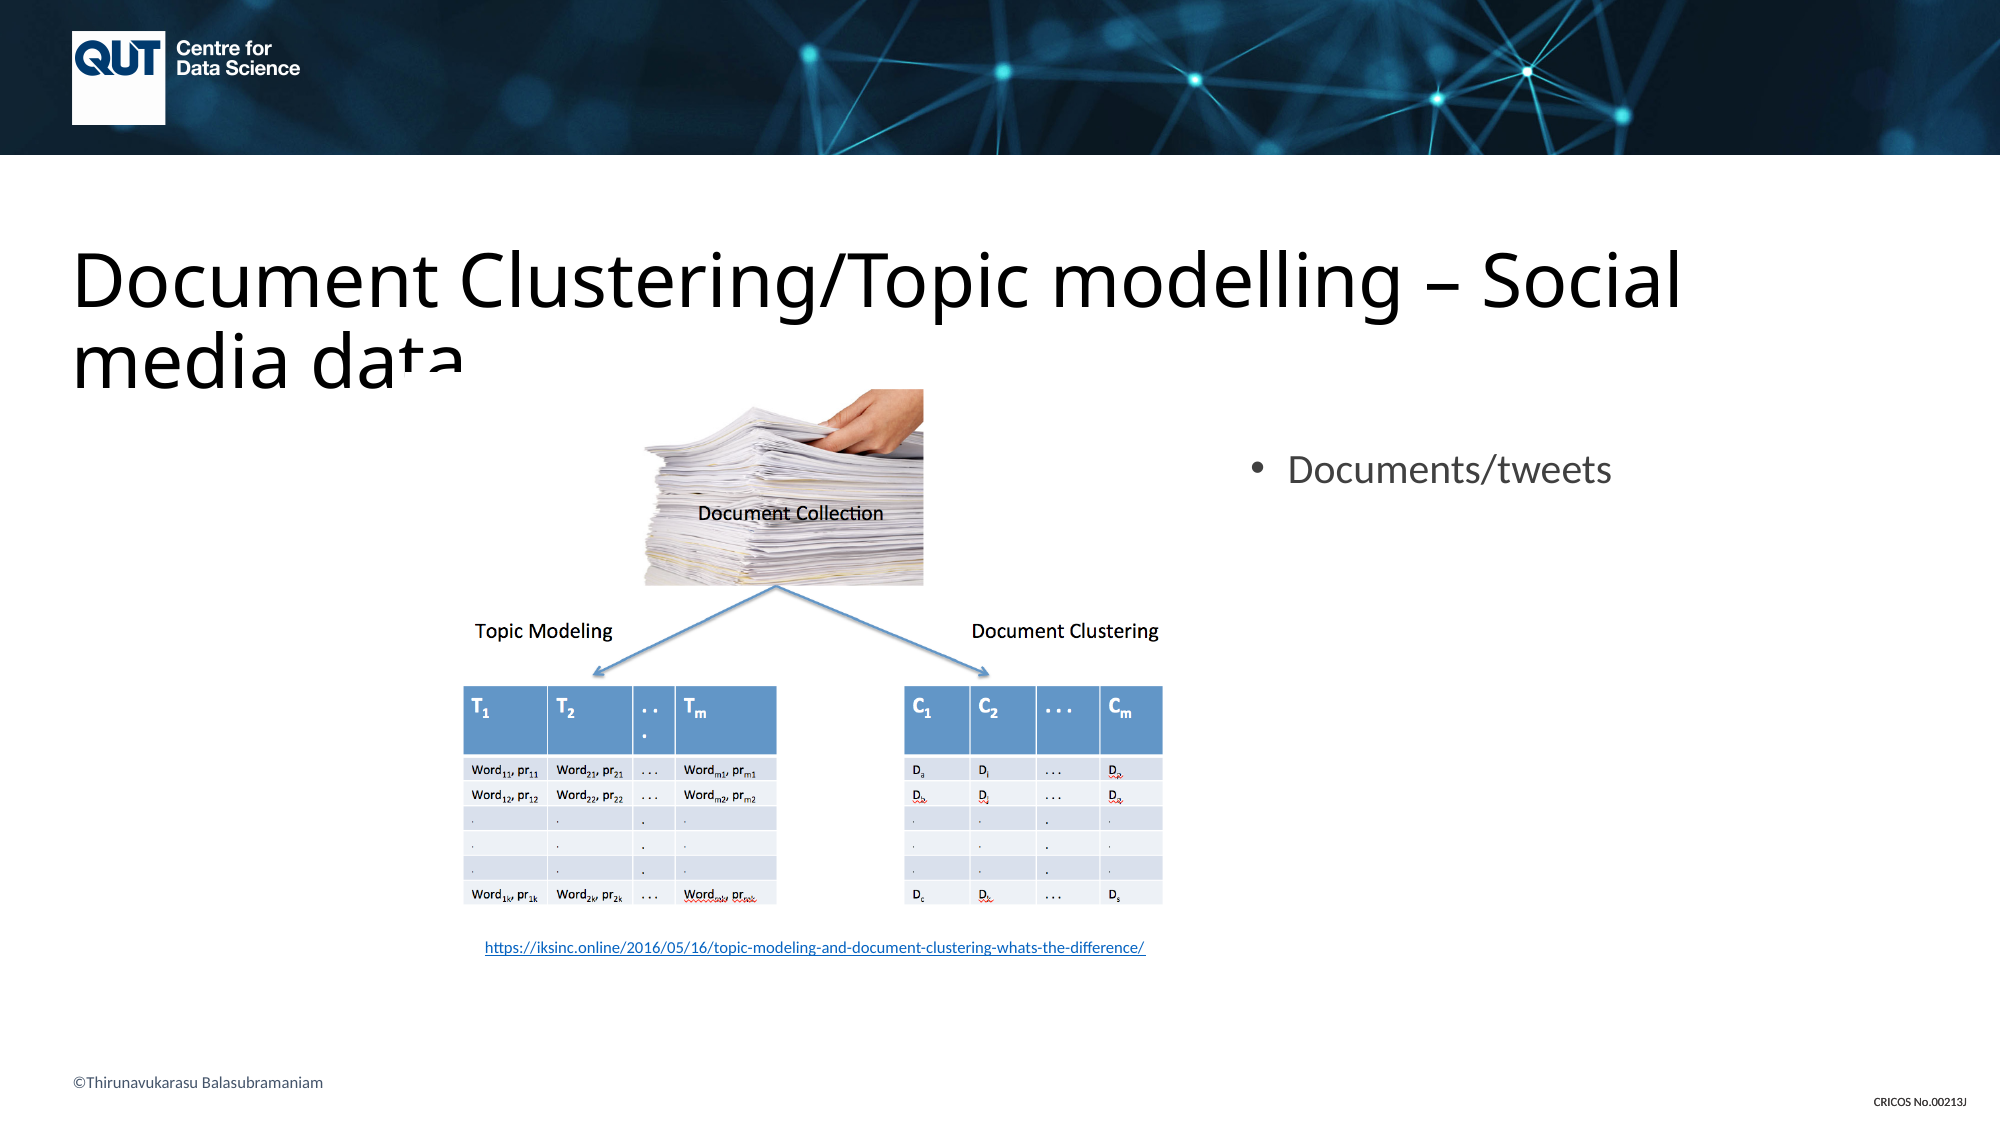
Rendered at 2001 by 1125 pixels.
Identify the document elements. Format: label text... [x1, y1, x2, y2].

text_box Documents/tweets [1235, 439, 1744, 1040]
text_box https://iksinc.online/2016/05/16/topic-modeling-and-document-clustering-whats-the-difference/ [469, 948, 1172, 965]
picture [0, 0, 2000, 155]
title Document Clustering/Topic modelling – Social media data [56, 233, 1904, 415]
picture [405, 372, 1236, 948]
text_box ©Thirunavukarasu Balasubramaniam [57, 1064, 499, 1100]
